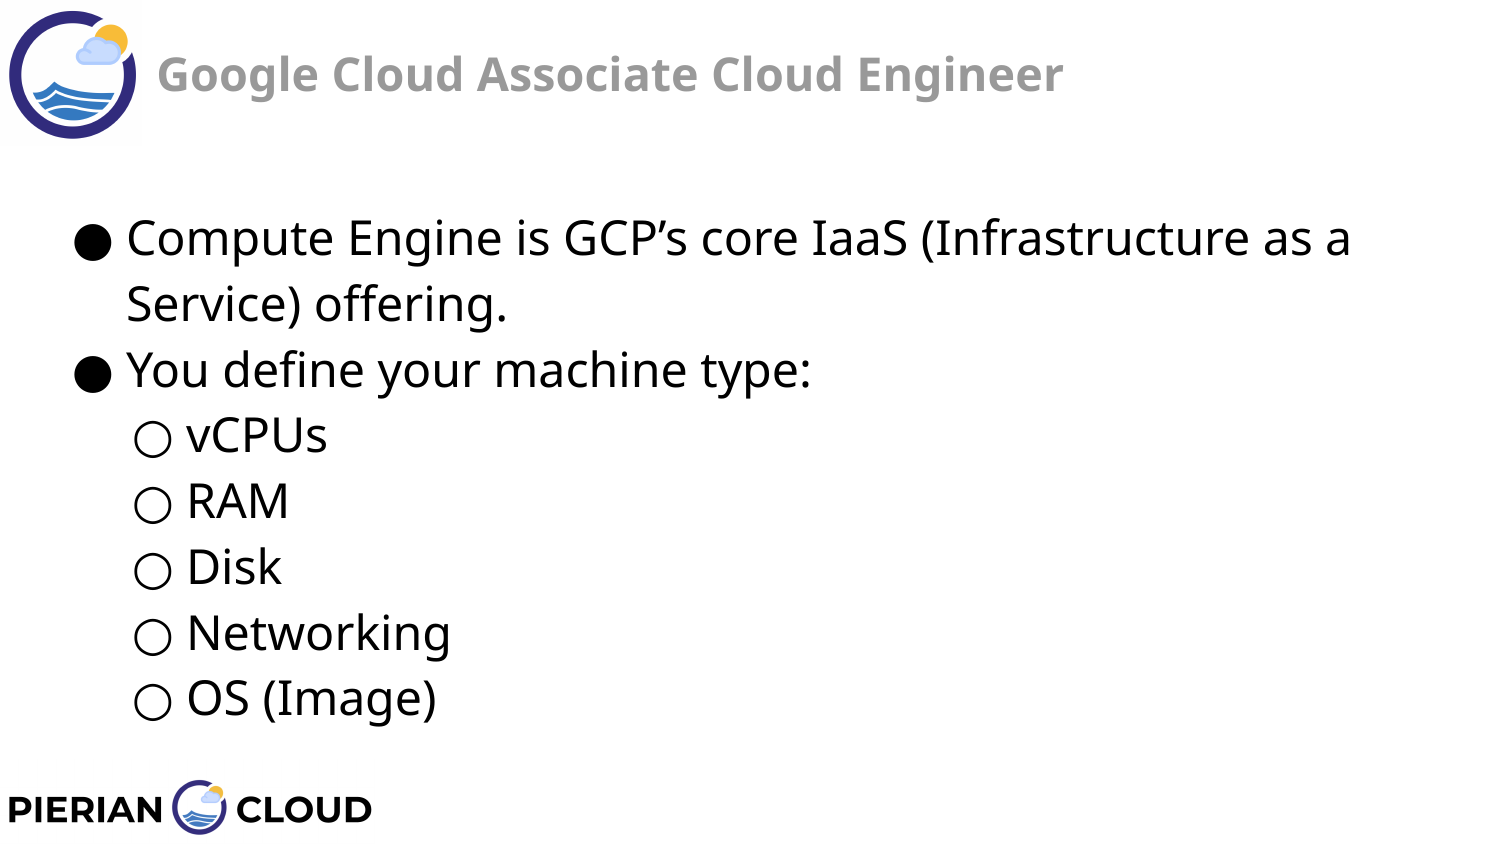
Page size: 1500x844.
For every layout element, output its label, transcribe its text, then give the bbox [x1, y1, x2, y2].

picture [0, 758, 375, 844]
title Google Cloud Associate Cloud Engineer [146, 25, 1420, 120]
subtitle Compute Engine is GCP’s core IaaS (Infrastructure as a Service) offering. You define your machine type: vCPUs RAM Disk Networking OS (Image) [51, 189, 1476, 750]
picture [0, 0, 142, 146]
